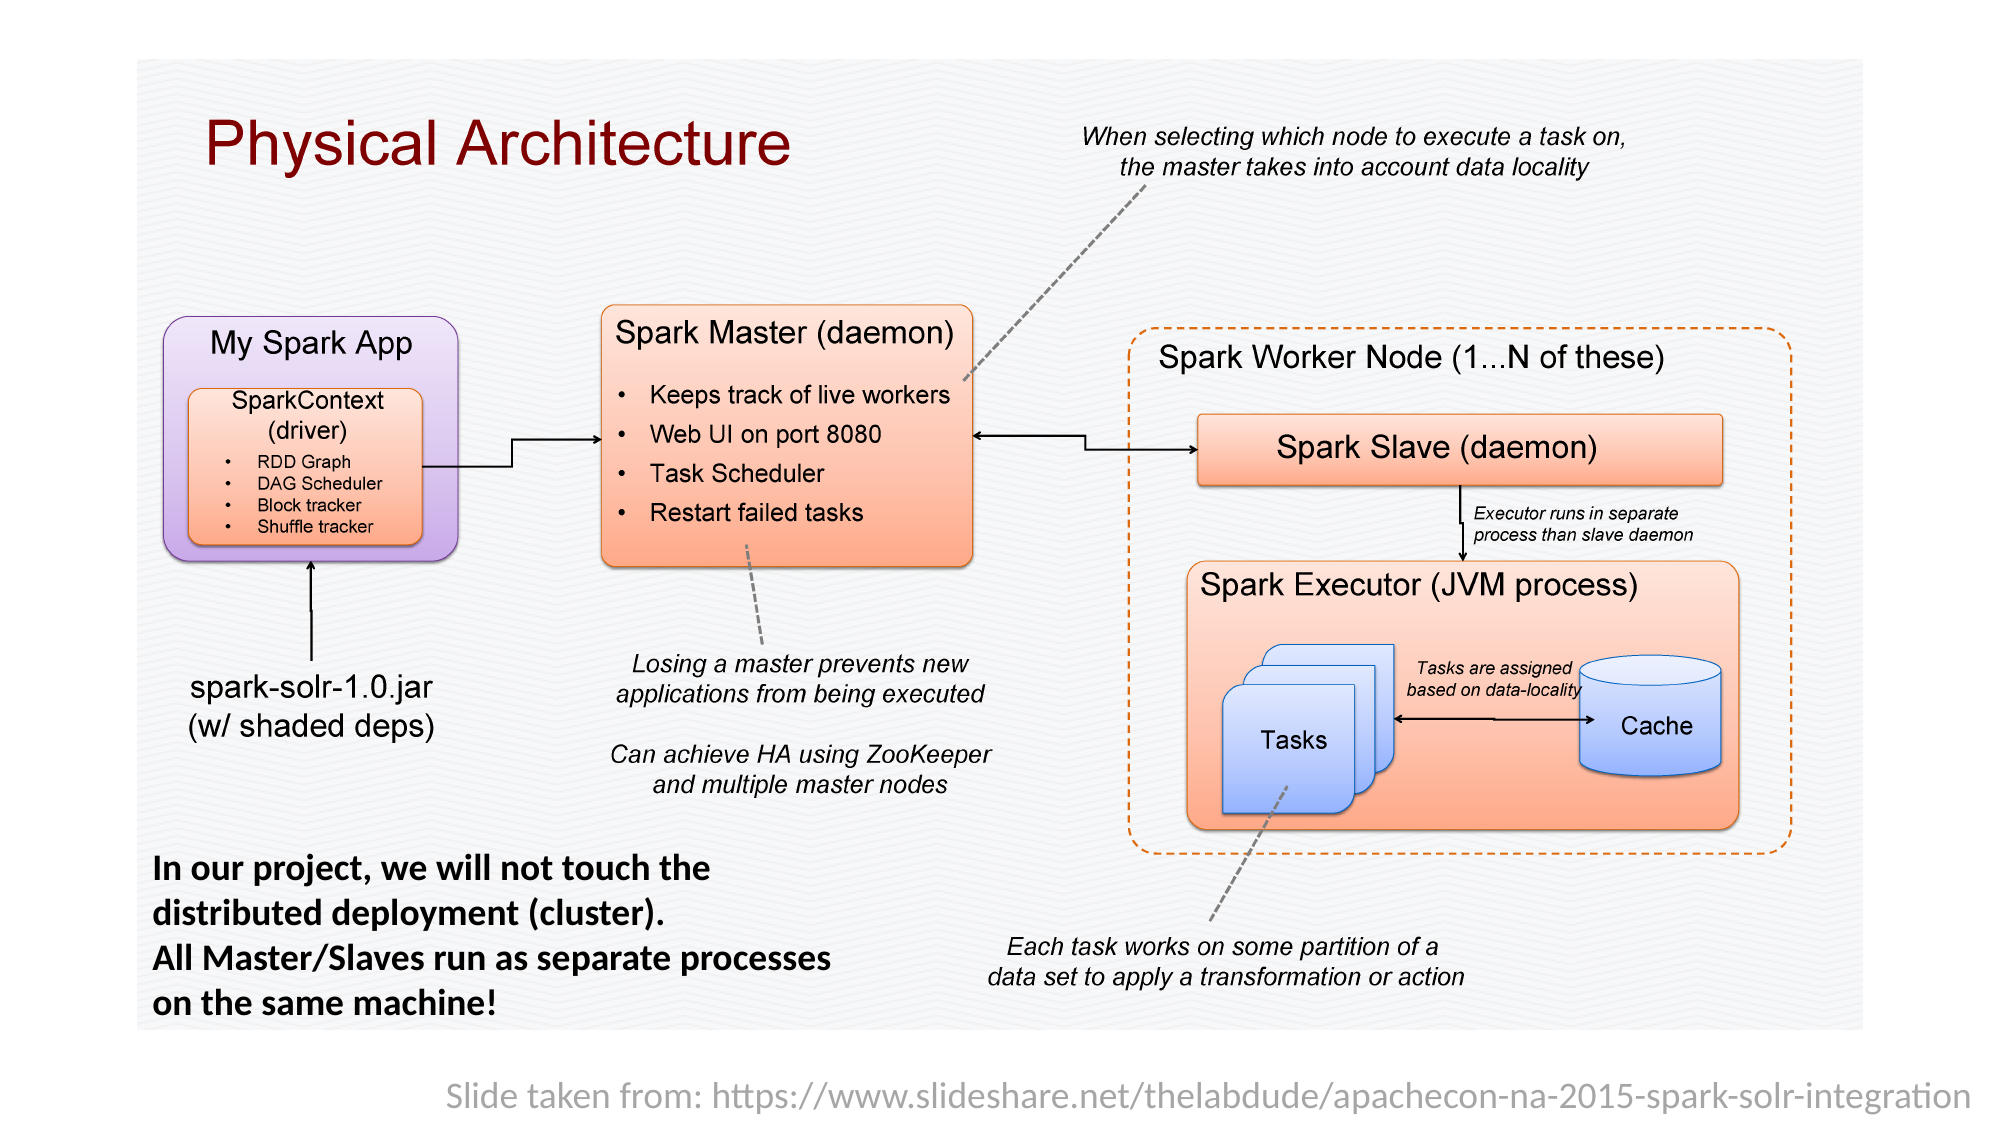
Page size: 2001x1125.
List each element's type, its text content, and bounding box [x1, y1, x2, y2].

text_box Slide taken from: https://www.slideshare.net/thelabdude/apachecon-na-2015-spark-solr-integration [431, 1064, 2000, 1124]
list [137, 59, 1863, 1031]
